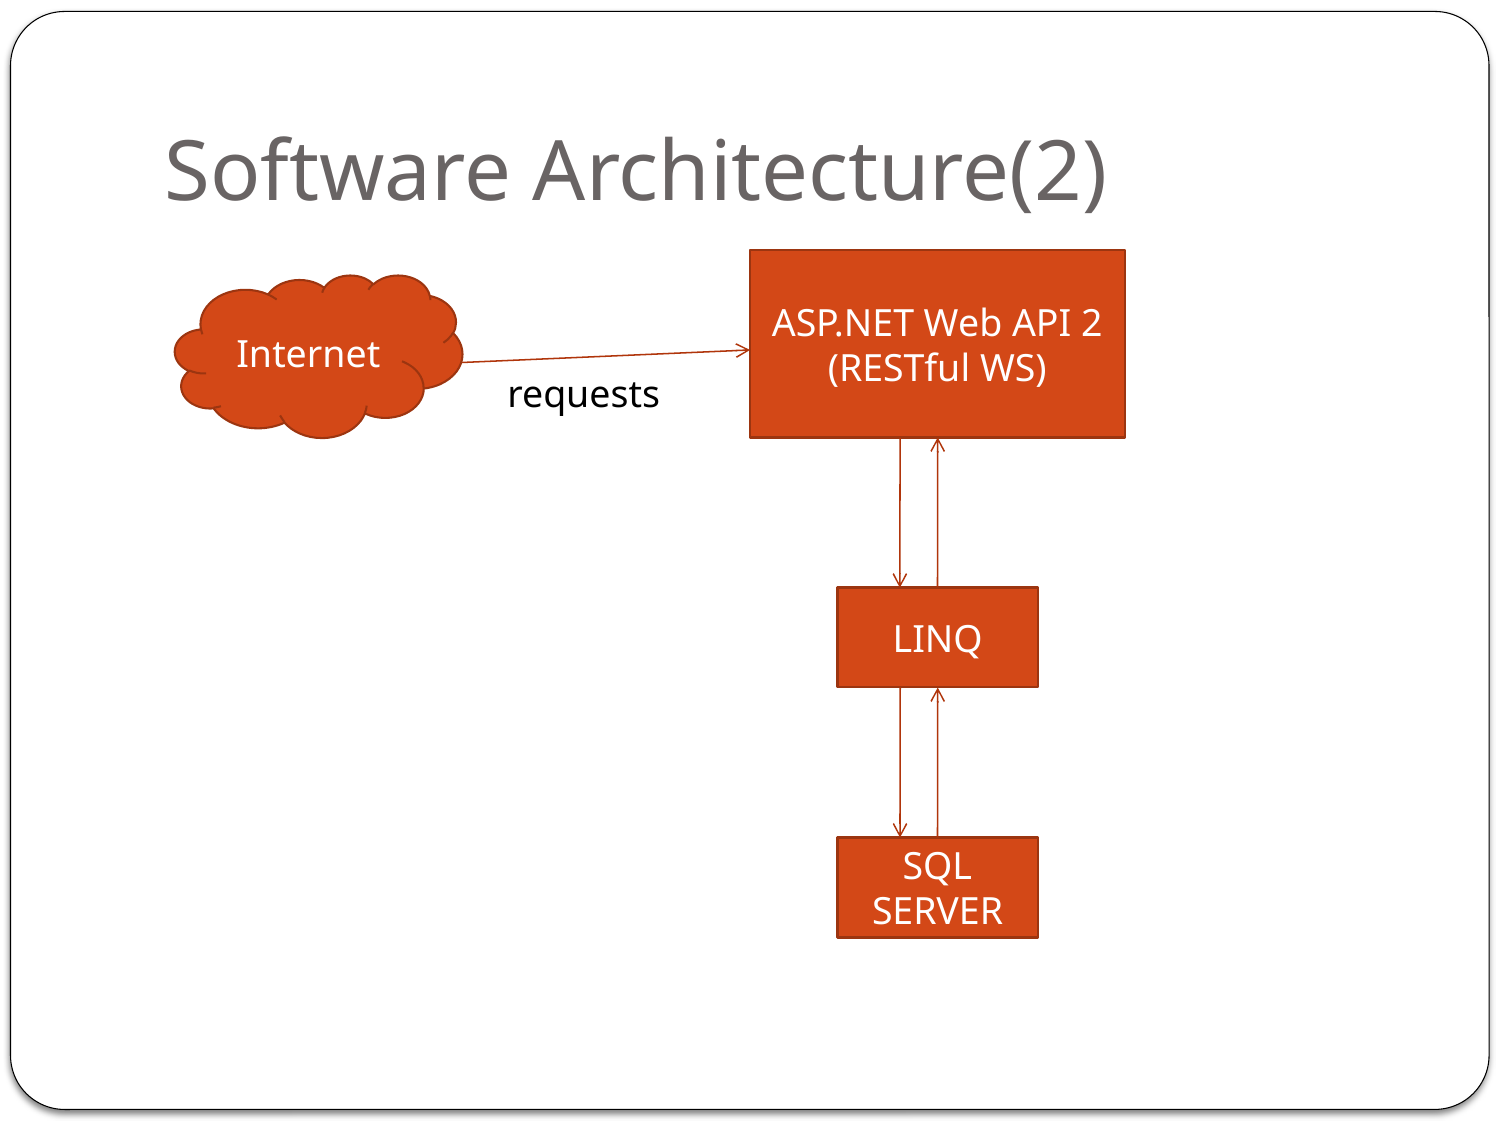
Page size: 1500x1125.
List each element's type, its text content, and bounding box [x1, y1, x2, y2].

title Software Architecture(2) [150, 45, 1425, 233]
text_box requests [492, 372, 675, 423]
text_box Internet [173, 274, 463, 440]
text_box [461, 349, 751, 363]
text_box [749, 249, 1126, 938]
